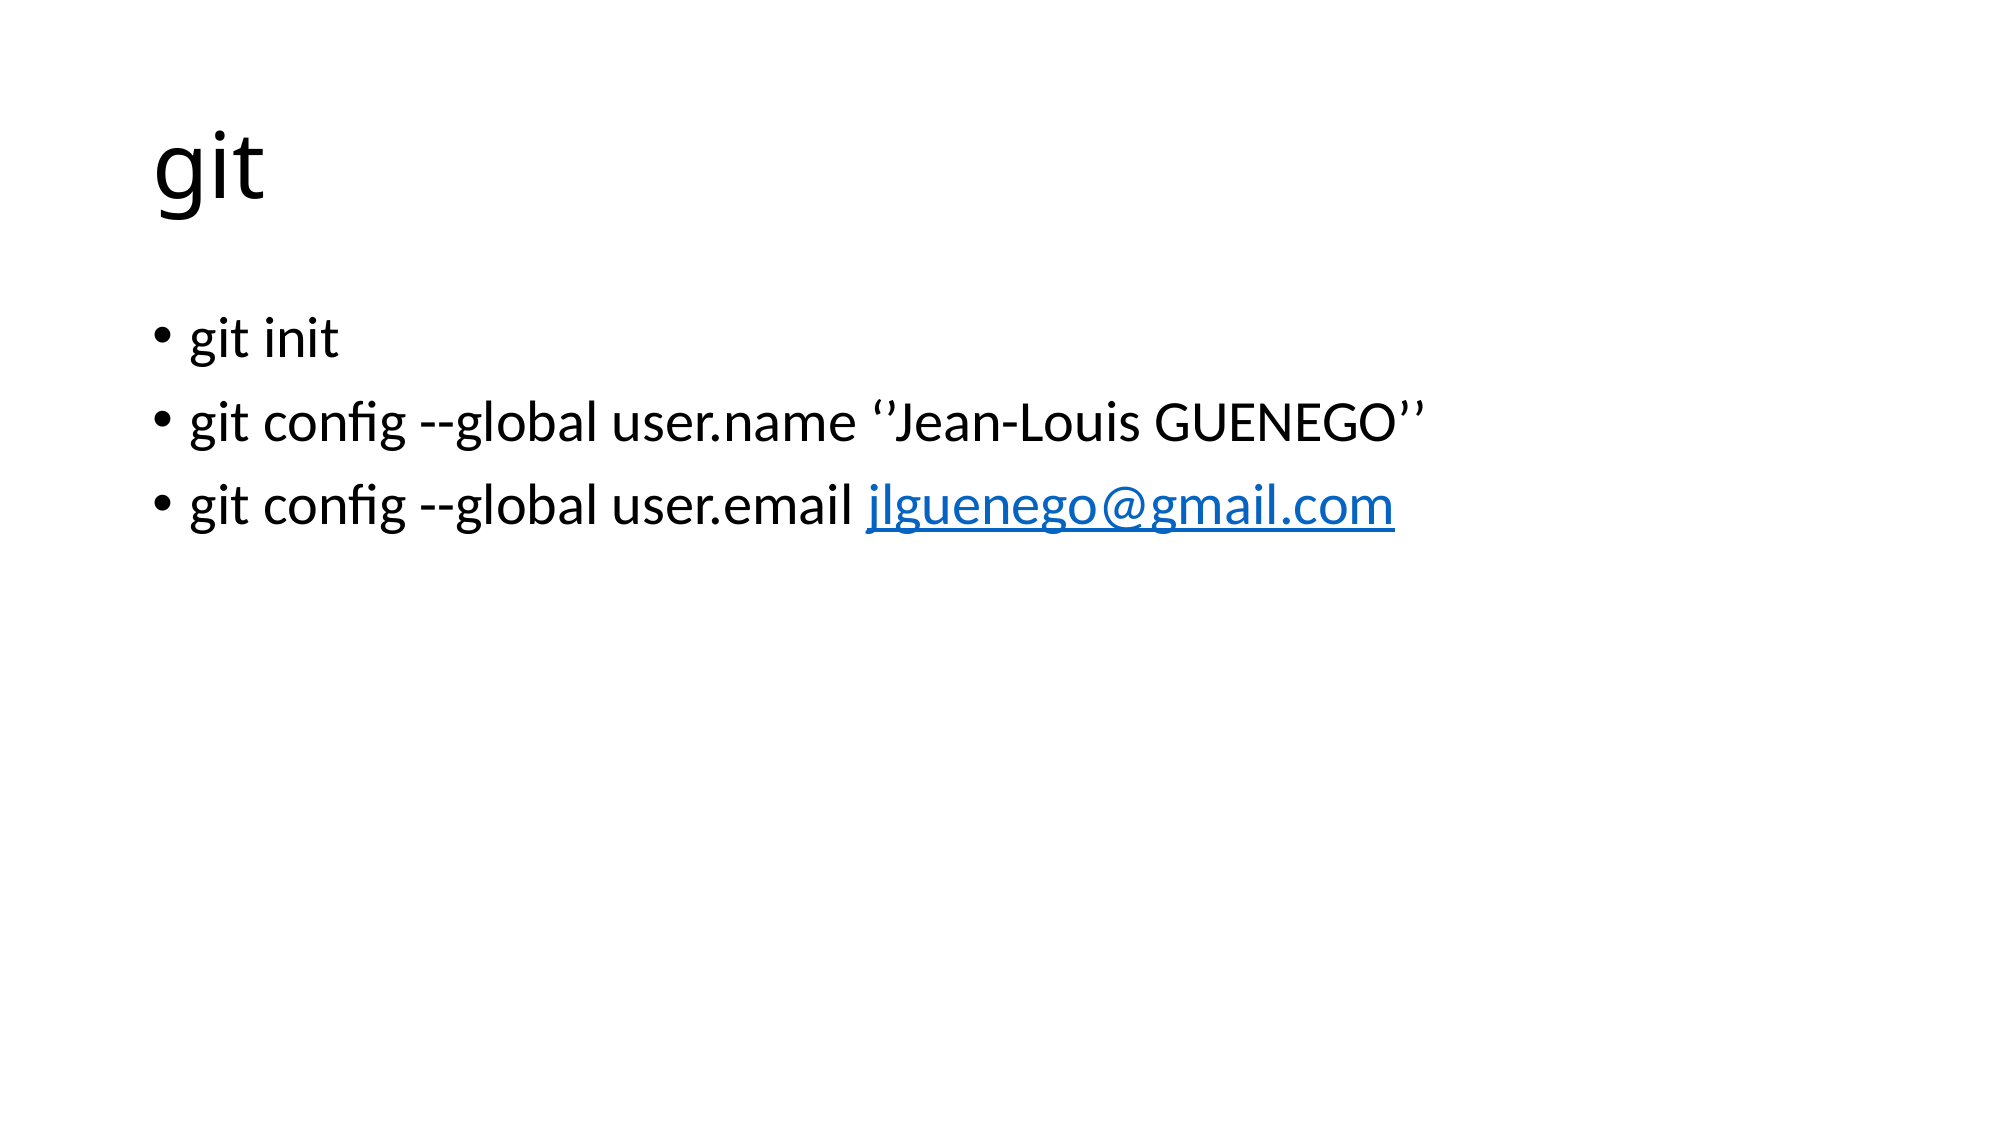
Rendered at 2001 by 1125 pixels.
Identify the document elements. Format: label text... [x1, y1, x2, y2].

title git [137, 59, 1863, 278]
list git init git config --global user.name ‘’Jean-Louis GUENEGO’’ git config --global user.email jlguenego@gmail.com [137, 299, 1863, 1014]
